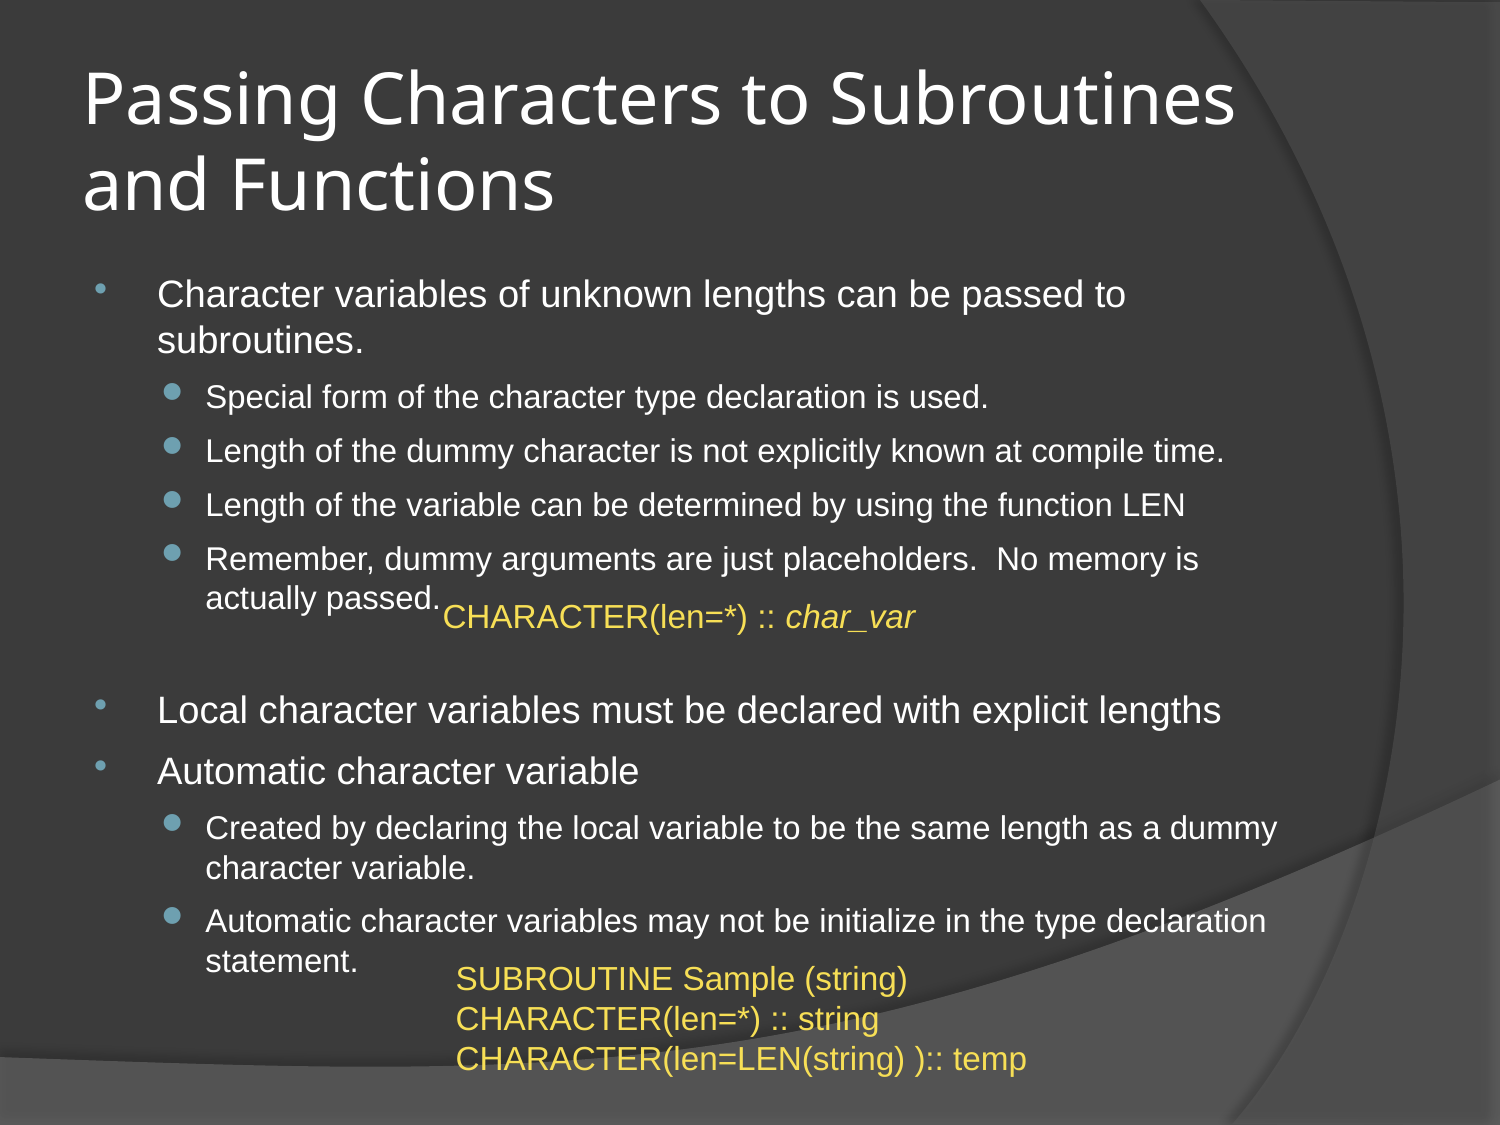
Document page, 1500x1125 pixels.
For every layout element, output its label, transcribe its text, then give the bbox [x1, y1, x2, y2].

list Character variables of unknown lengths can be passed to subroutines. Special form of the character type declaration is used. Length of the dummy character is not explicitly known at compile time. Length of the variable can be determined by using the function LEN Remember, dummy arguments are just placeholders. No memory is actually passed. Local character variables must be declared with explicit lengths Automatic character variable Created by declaring the local variable to be the same length as a dummy character variable. Automatic character variables may not be initialize in the type declaration statement. [75, 262, 1300, 1005]
text_box CHARACTER(len=*) :: char_var [427, 587, 931, 643]
text_box SUBROUTINE Sample (string) CHARACTER(len=*) :: string CHARACTER(len=LEN(string) ):: temp [440, 949, 1043, 1085]
title Passing Characters to Subroutines and Functions [75, 45, 1300, 233]
